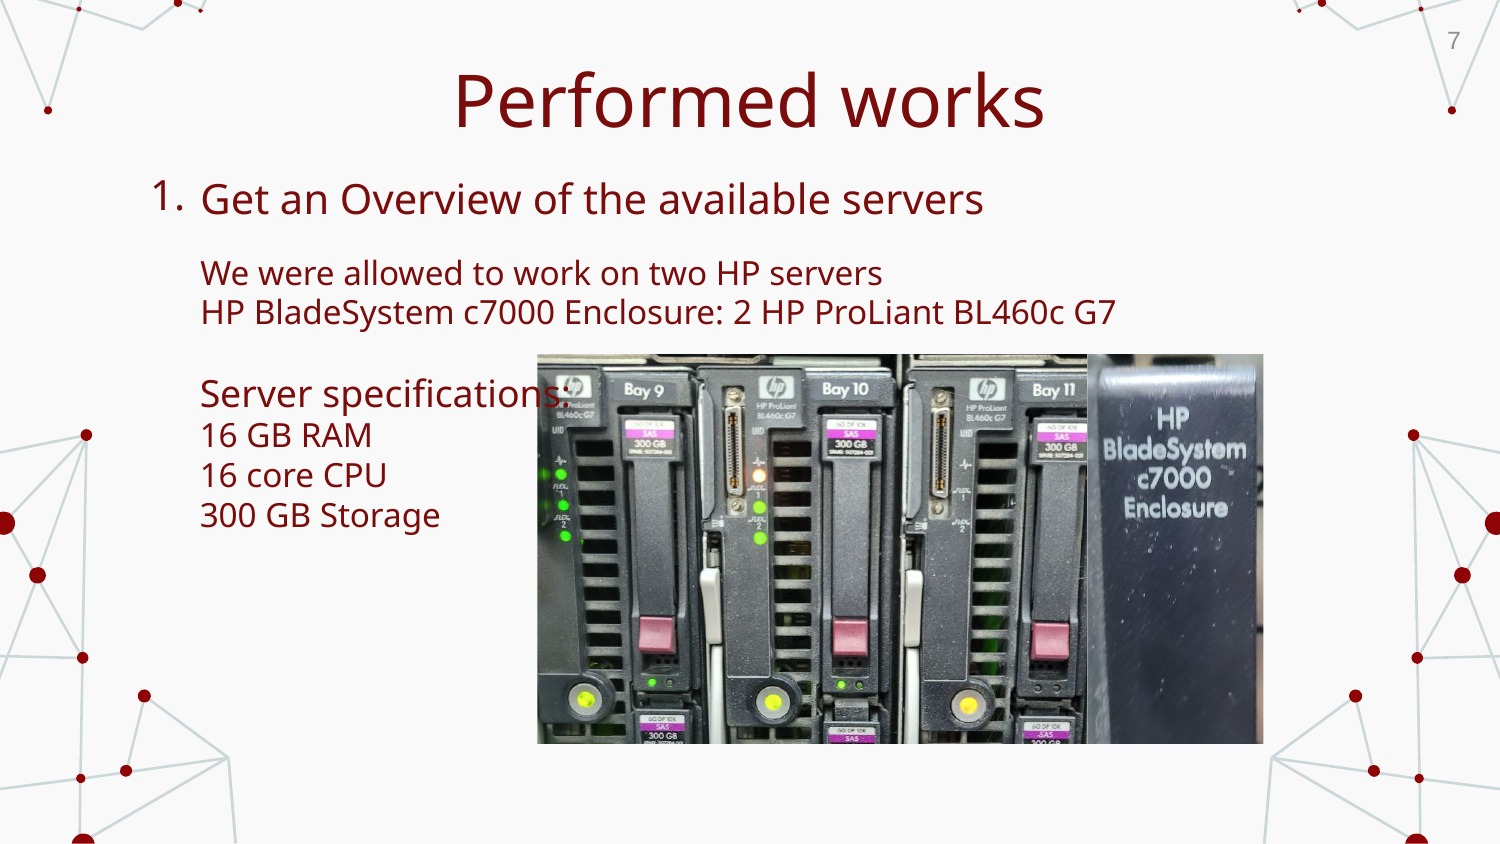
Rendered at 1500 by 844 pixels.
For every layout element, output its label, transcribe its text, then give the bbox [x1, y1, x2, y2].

title Performed works [118, 39, 1382, 134]
picture [537, 354, 1264, 745]
text_box We were allowed to work on two HP servers HP BladeSystem c7000 Enclosure: 2 HP ProLiant BL460c G7 [185, 236, 1315, 324]
text_box 1. [132, 153, 203, 225]
text_box Get an Overview of the available servers [185, 157, 1315, 236]
slide_number 7 [1138, 16, 1476, 62]
text_box Server specifications: 16 GB RAM 16 core CPU 300 GB Storage [184, 354, 534, 646]
